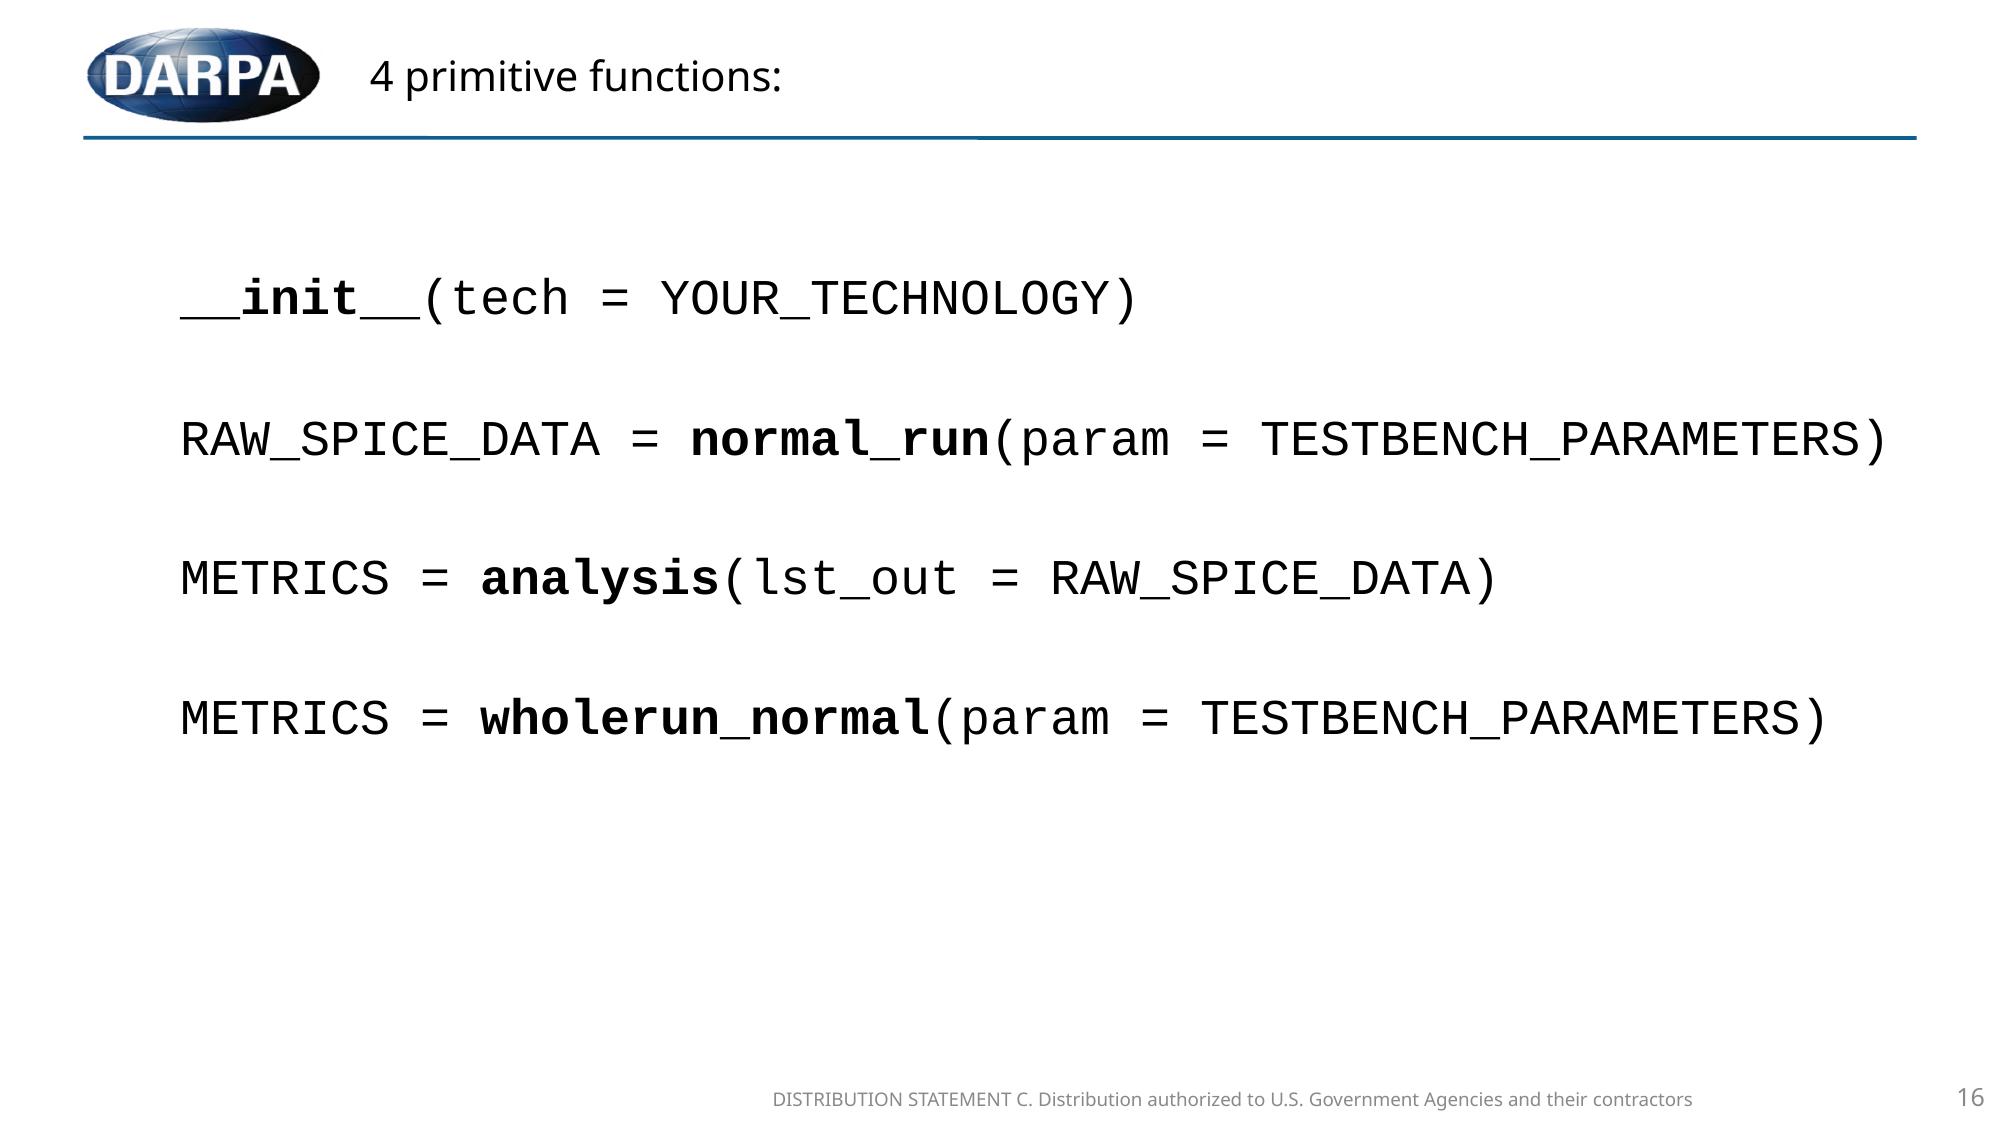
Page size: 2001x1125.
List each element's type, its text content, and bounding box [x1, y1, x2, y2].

list __init__(tech = YOUR_TECHNOLOGY) RAW_SPICE_DATA = normal_run(param = TESTBENCH_PARAMETERS) METRICS = analysis(lst_out = RAW_SPICE_DATA) METRICS = wholerun_normal(param = TESTBENCH_PARAMETERS) [165, 187, 1937, 1063]
picture [83, 21, 322, 130]
footer DISTRIBUTION STATEMENT C. Distribution authorized to U.S. Government Agencies and their contractors [700, 1074, 1764, 1124]
title 4 primitive functions: [354, 24, 2000, 126]
slide_number 16 [1875, 1074, 2000, 1123]
